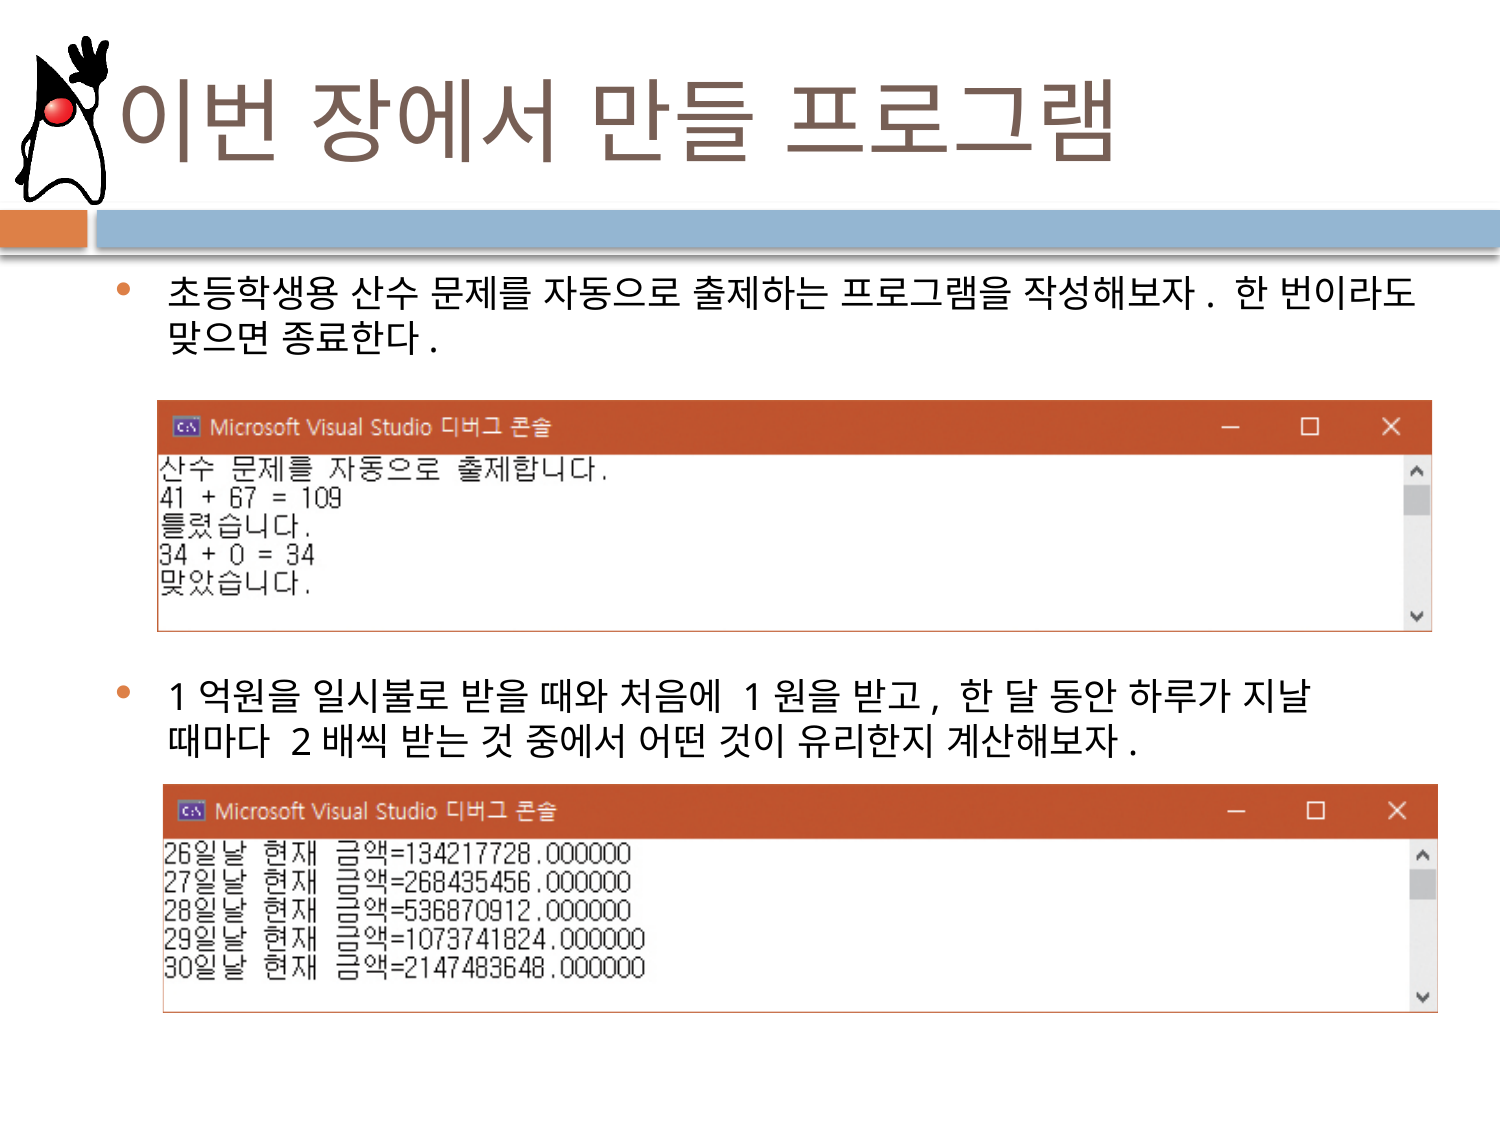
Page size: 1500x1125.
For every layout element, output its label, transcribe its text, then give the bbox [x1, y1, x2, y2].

picture [162, 784, 1439, 1013]
list 초등학생용 산수 문제를 자동으로 출제하는 프로그램을 작성해보자. 한 번이라도 맞으면 종료한다. 1억원을 일시불로 받을 때와 처음에 1원을 받고, 한 달 동안 하루가 지날 때마다 2배씩 받는 것 중에서 어떤 것이 유리한지 계산해보자. [100, 262, 1438, 1000]
picture [156, 400, 1433, 632]
title 이번 장에서 만들 프로그램 [100, 37, 1438, 200]
picture [15, 36, 109, 205]
